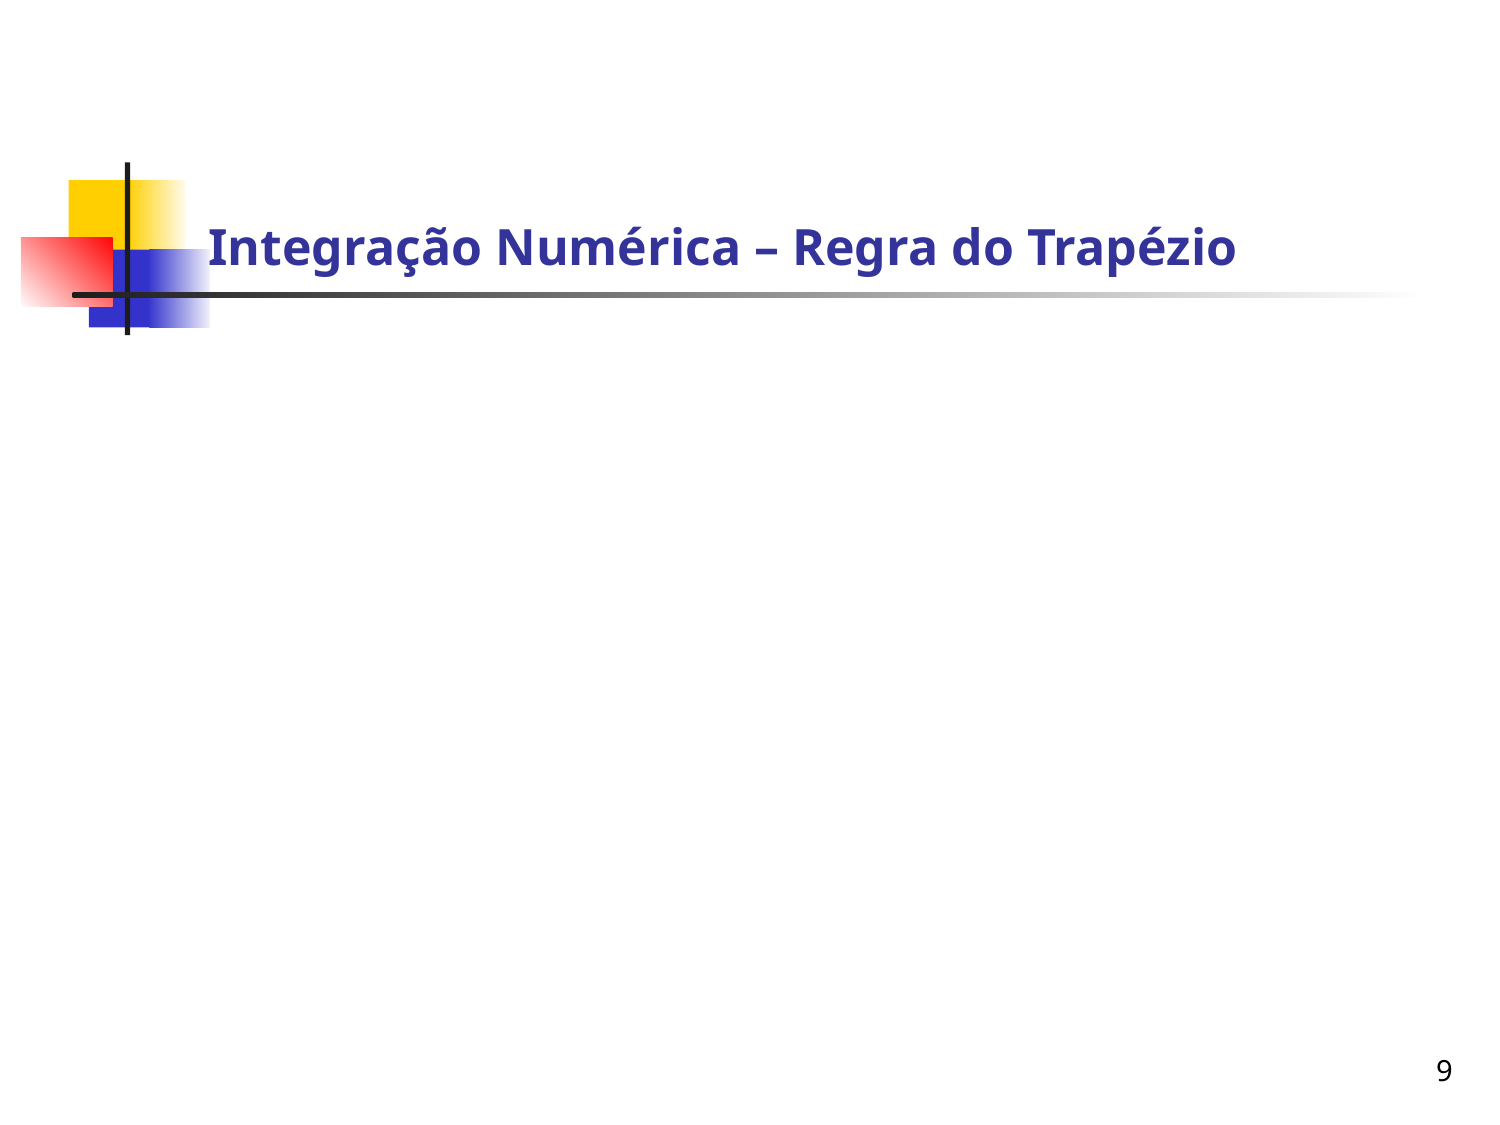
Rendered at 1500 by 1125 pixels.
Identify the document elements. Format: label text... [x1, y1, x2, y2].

slide_number 9 [1154, 1023, 1468, 1100]
text_box Integração Numérica – Regra do Trapézio [193, 208, 1253, 284]
